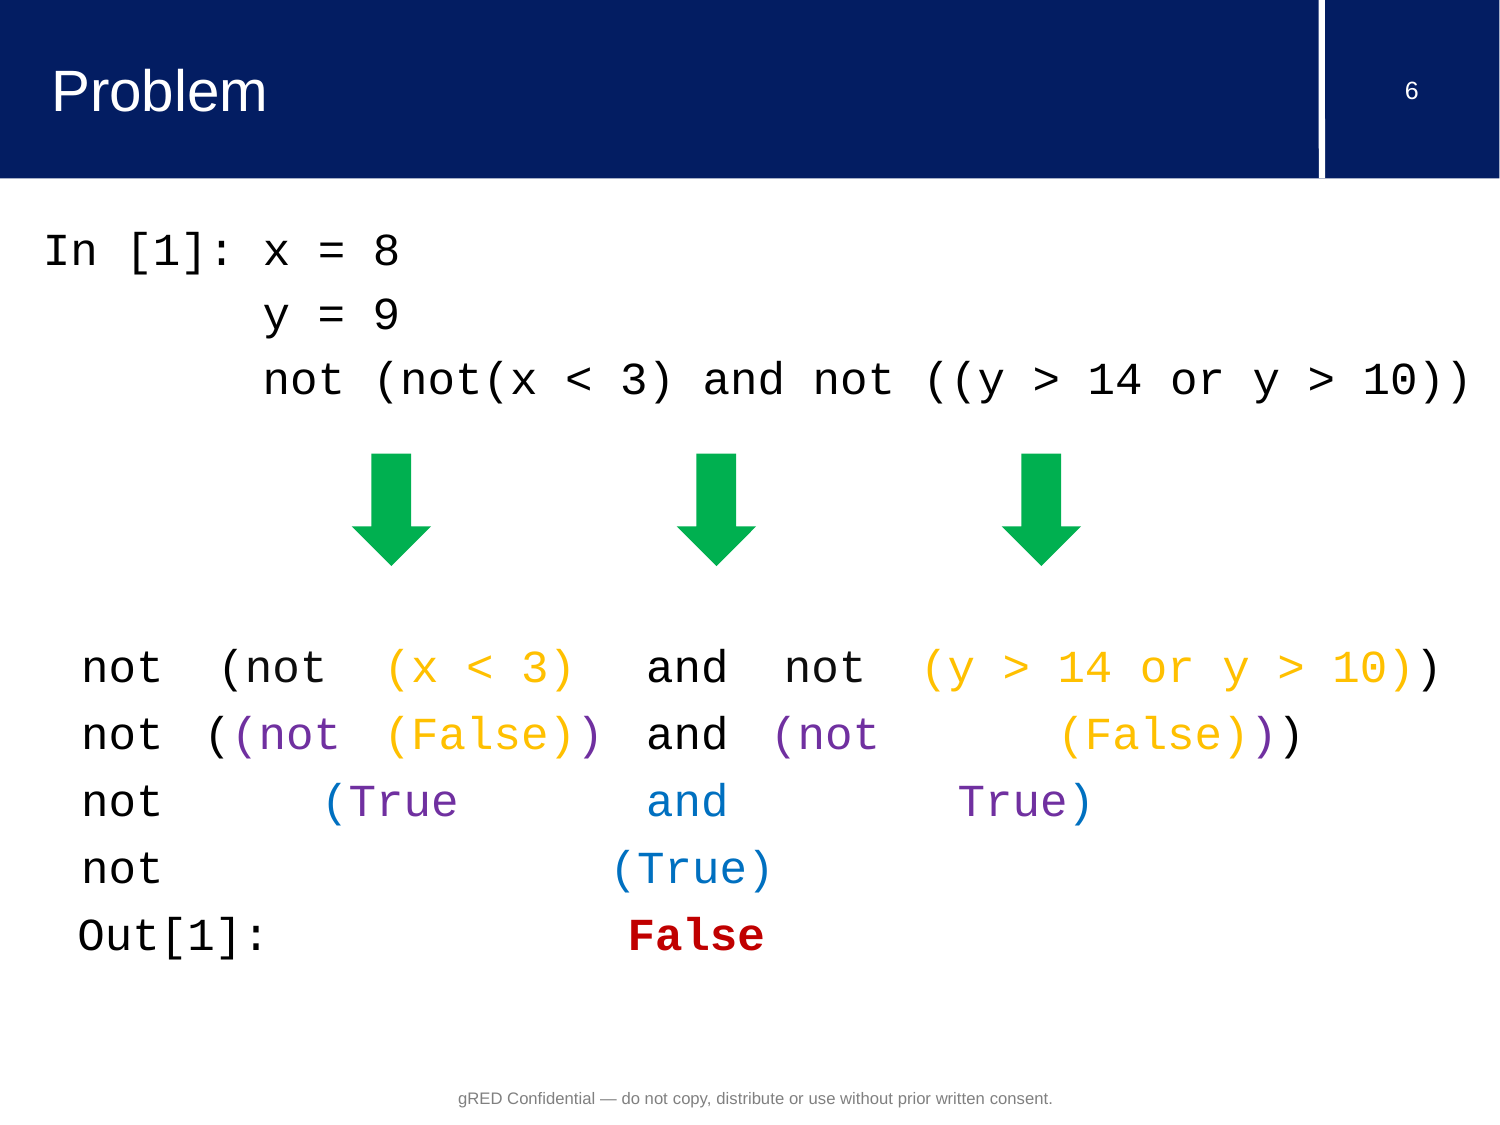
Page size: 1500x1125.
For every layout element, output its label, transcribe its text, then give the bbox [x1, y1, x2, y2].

table_cell (True [182, 771, 625, 838]
table_cell and [625, 771, 750, 838]
table_cell (not [750, 704, 900, 771]
table_cell and [625, 704, 750, 771]
table_cell ((not [182, 704, 362, 771]
table_cell not [62, 771, 182, 838]
table_cell (True) [182, 838, 1462, 905]
table_cell not [62, 838, 182, 905]
table_cell Out[1]: False [62, 905, 1462, 971]
table_header and [625, 638, 750, 704]
table_header not [62, 638, 182, 704]
text_box [351, 453, 432, 567]
table_cell True) [750, 771, 1462, 838]
footer gRED Confidential — do not copy, distribute or use without prior written consent. [51, 1087, 1462, 1113]
table_cell (False)) [362, 704, 625, 771]
list In [1]: x = 8 y = 9 not (not(x < 3) and not ((y > 14 or y > 10)) [27, 212, 1500, 1027]
table_header not [750, 638, 900, 704]
text_box [676, 453, 757, 567]
table_cell (False))) [900, 704, 1462, 771]
title Problem [51, 19, 1273, 157]
table_header (x < 3) [362, 638, 625, 704]
table_cell not [62, 704, 182, 771]
text_box [1001, 453, 1082, 567]
table_header (y > 14 or y > 10)) [900, 638, 1462, 704]
table_header (not [182, 638, 362, 704]
